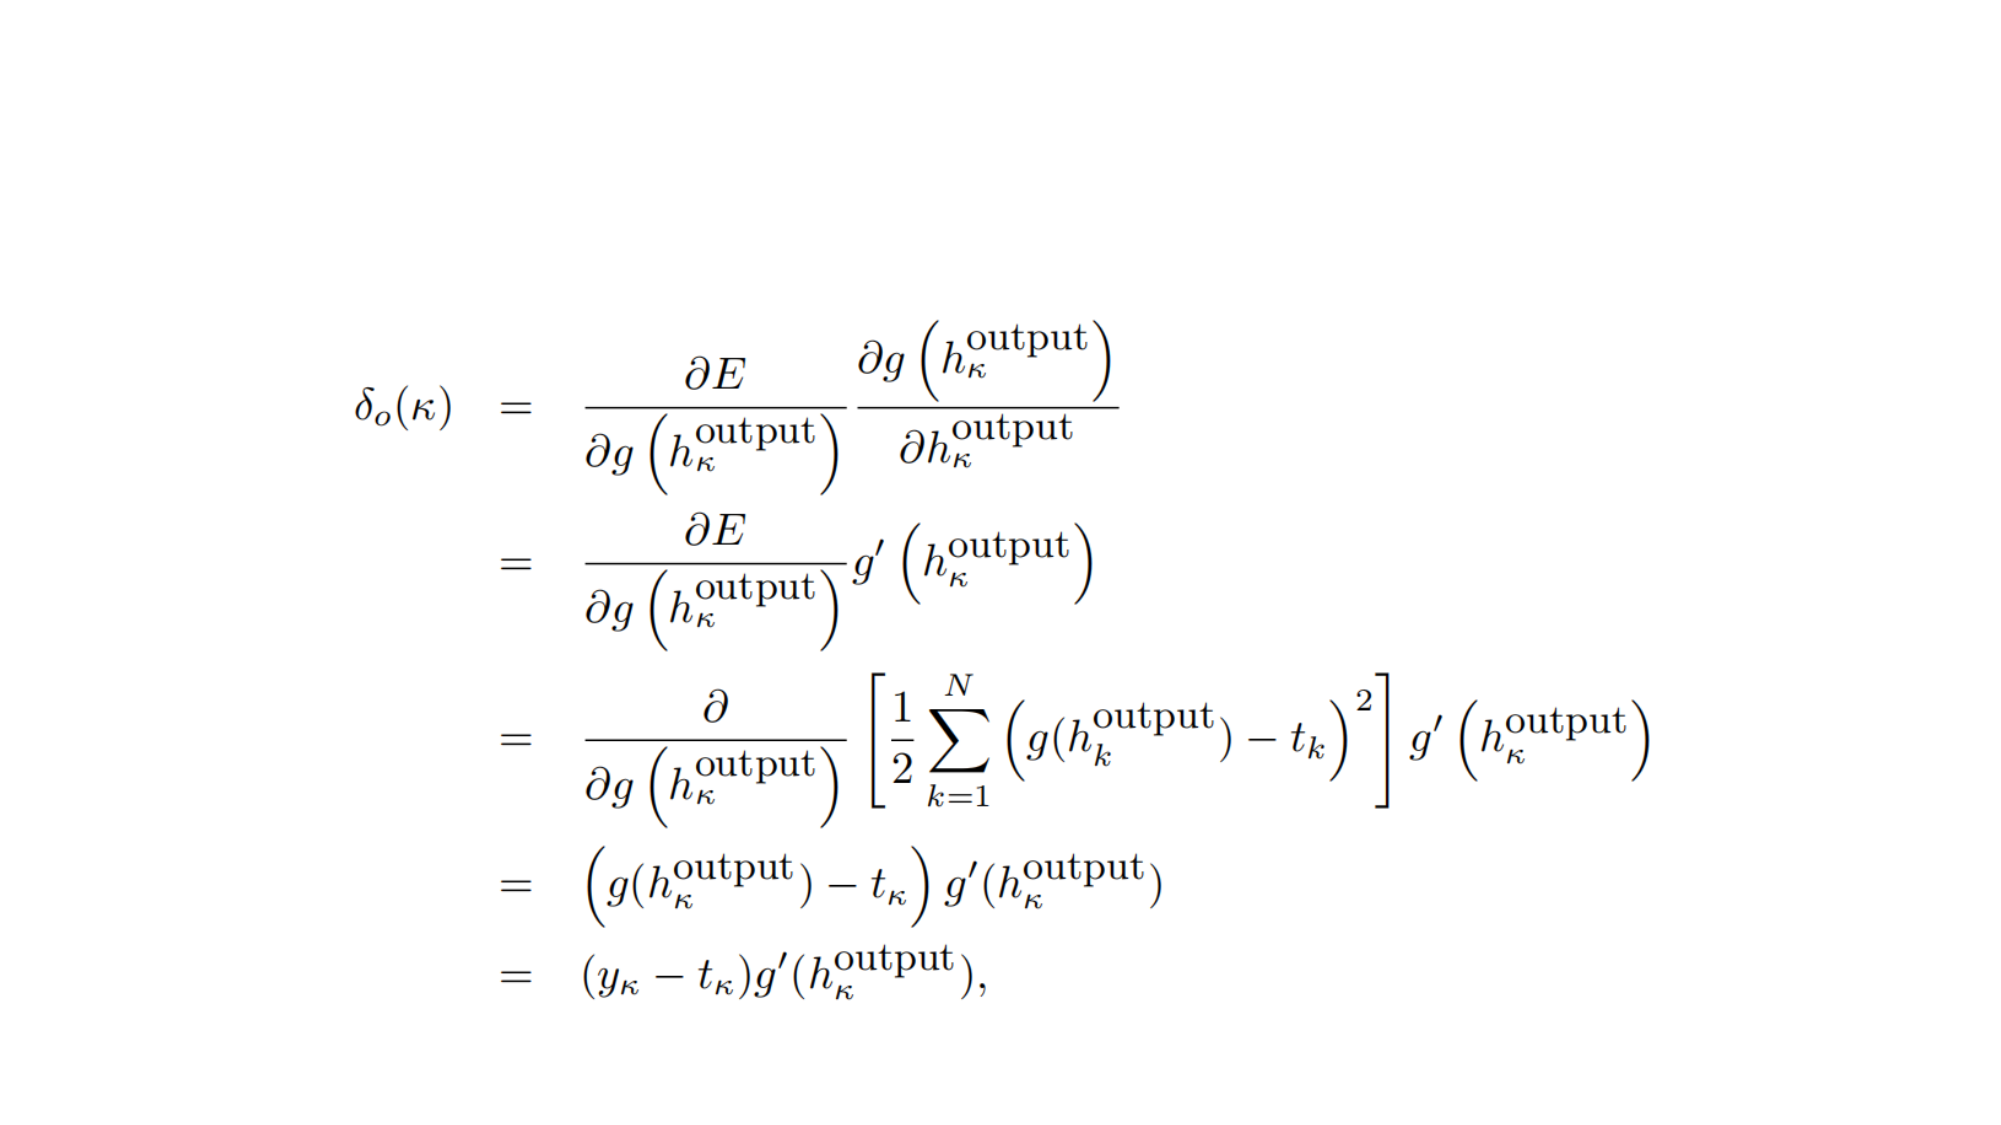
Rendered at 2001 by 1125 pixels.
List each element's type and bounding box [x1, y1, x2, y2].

list [333, 299, 1667, 1014]
